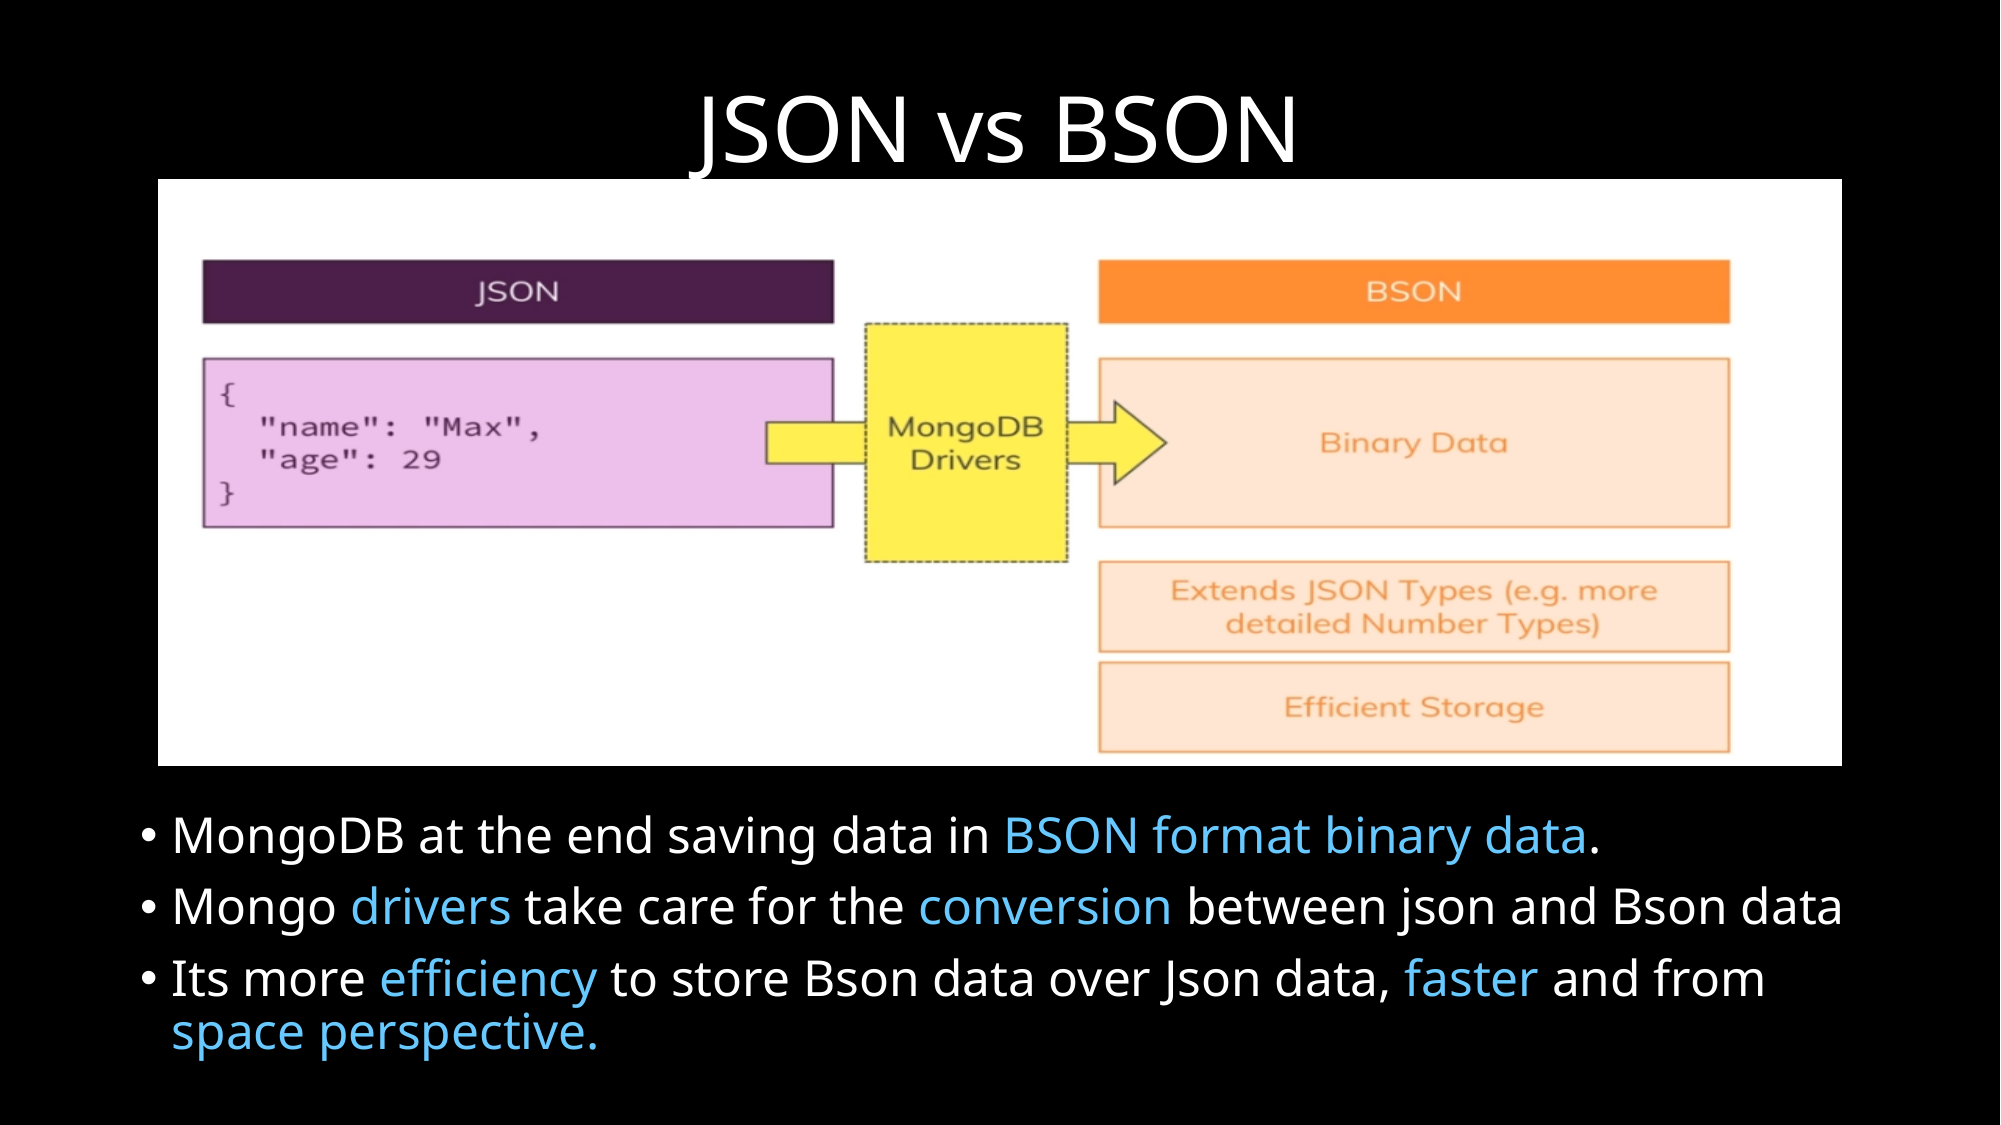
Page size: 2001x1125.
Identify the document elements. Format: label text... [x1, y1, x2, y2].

list MongoDB at the end saving data in BSON format binary data. Mongo drivers take care for the conversion between json and Bson data Its more efficiency to store Bson data over Json data, faster and from space perspective. [125, 803, 1875, 1087]
picture [158, 179, 1842, 766]
title JSON vs BSON [249, 76, 1750, 179]
